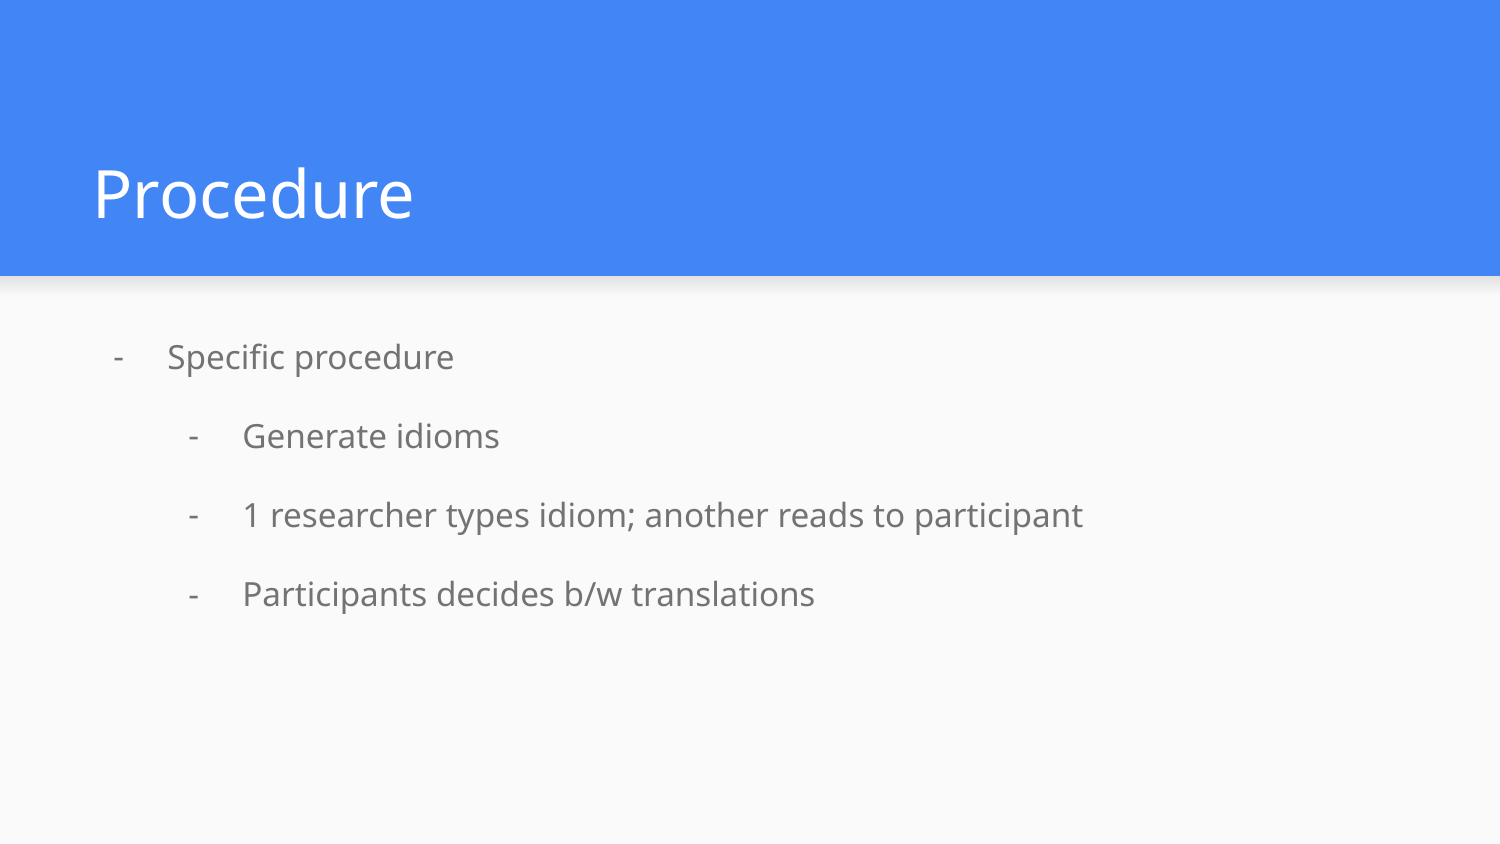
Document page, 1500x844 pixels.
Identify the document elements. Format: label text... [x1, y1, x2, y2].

list Specific procedure Generate idioms 1 researcher types idiom; another reads to participant Participants decides b/w translations [77, 314, 1427, 760]
title Procedure [77, 121, 1427, 248]
